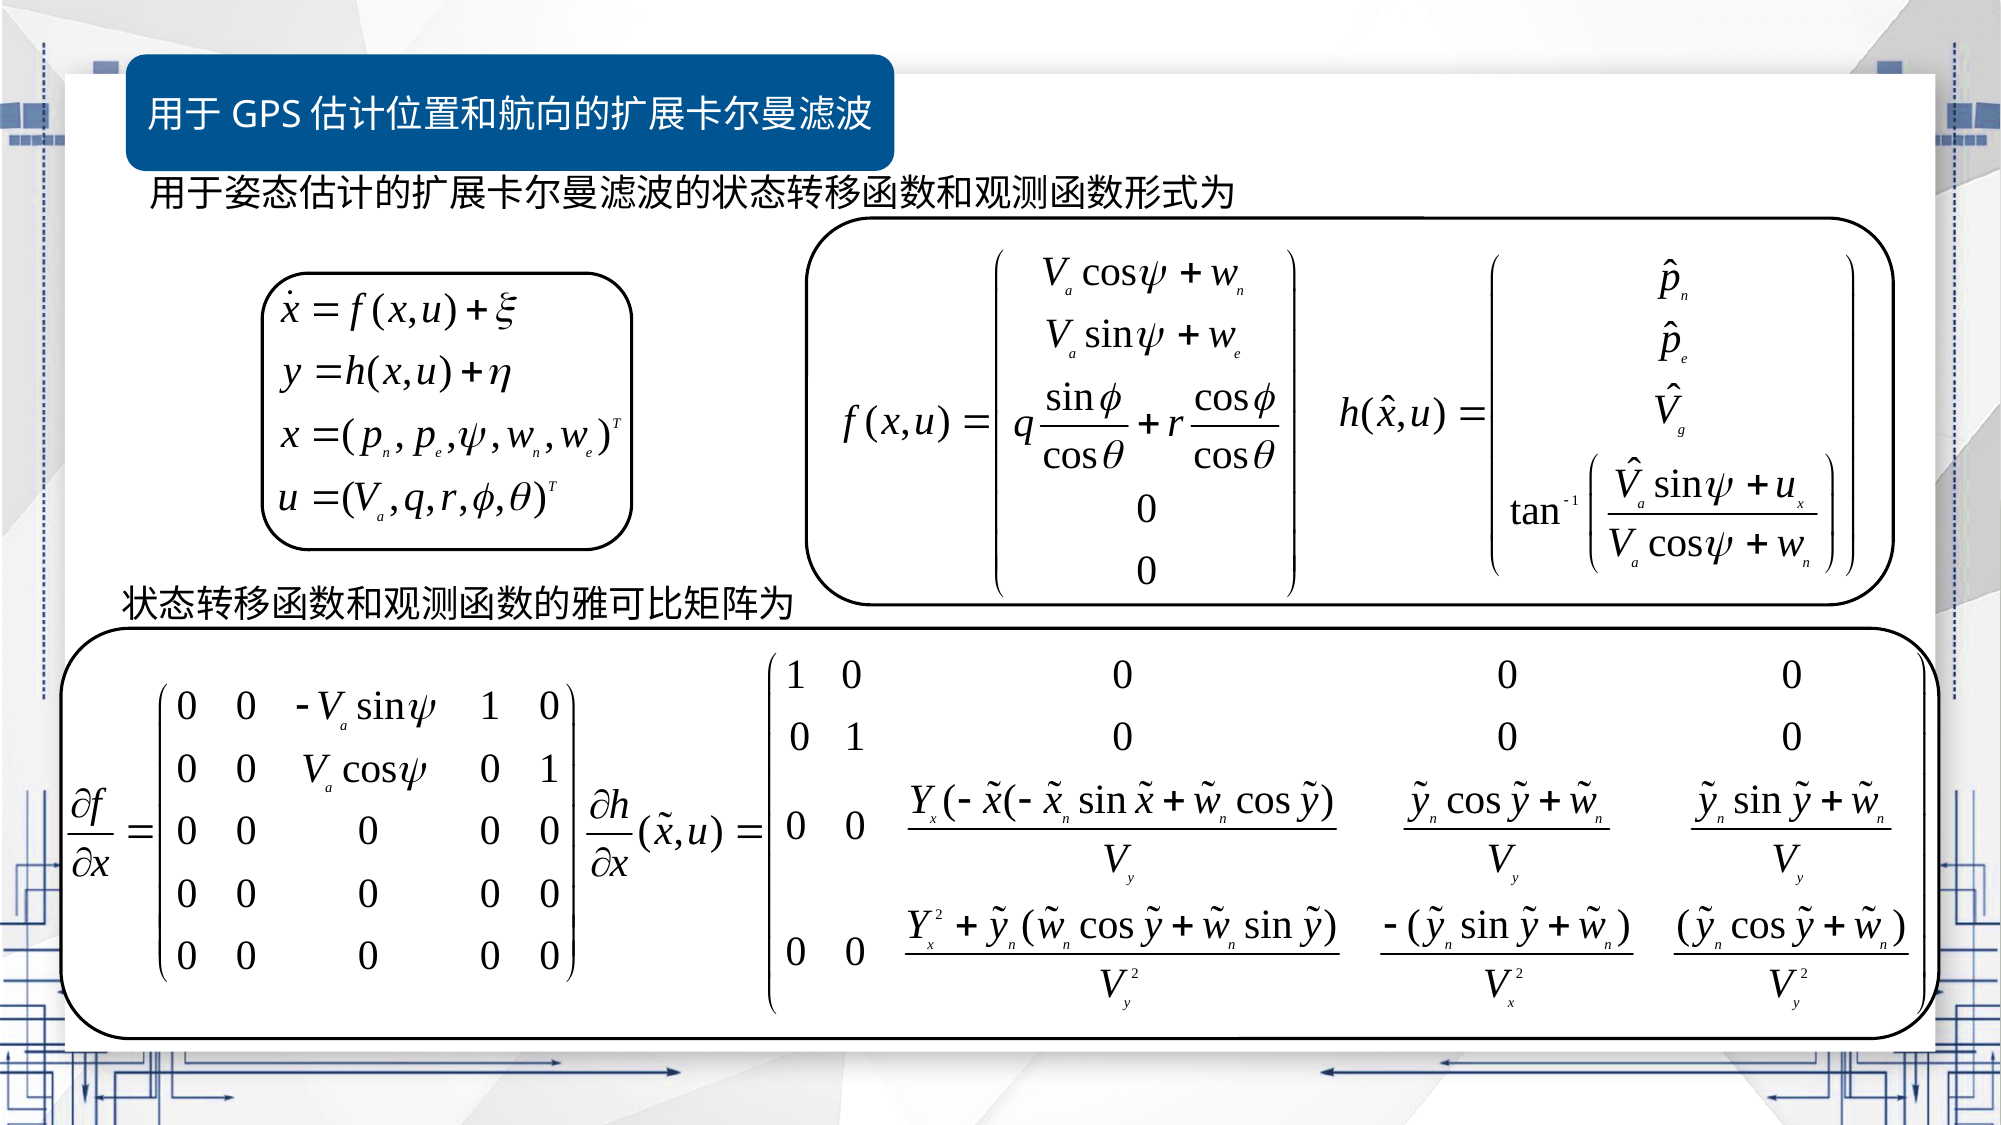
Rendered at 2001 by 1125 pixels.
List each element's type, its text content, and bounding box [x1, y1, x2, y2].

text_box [805, 217, 1894, 606]
text_box 用于姿态估计的扩展卡尔曼滤波的状态转移函数和观测函数形式为 [134, 161, 1304, 222]
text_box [63, 679, 577, 989]
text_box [261, 272, 633, 551]
picture [0, 0, 2001, 1125]
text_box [582, 647, 1936, 1020]
text_box [61, 626, 1920, 680]
text_box 状态转移函数和观测函数的雅可比矩阵为 [106, 572, 1276, 633]
text_box [64, 996, 1910, 1041]
text_box 用于GPS估计位置和航向的扩展卡尔曼滤波 [124, 52, 896, 170]
